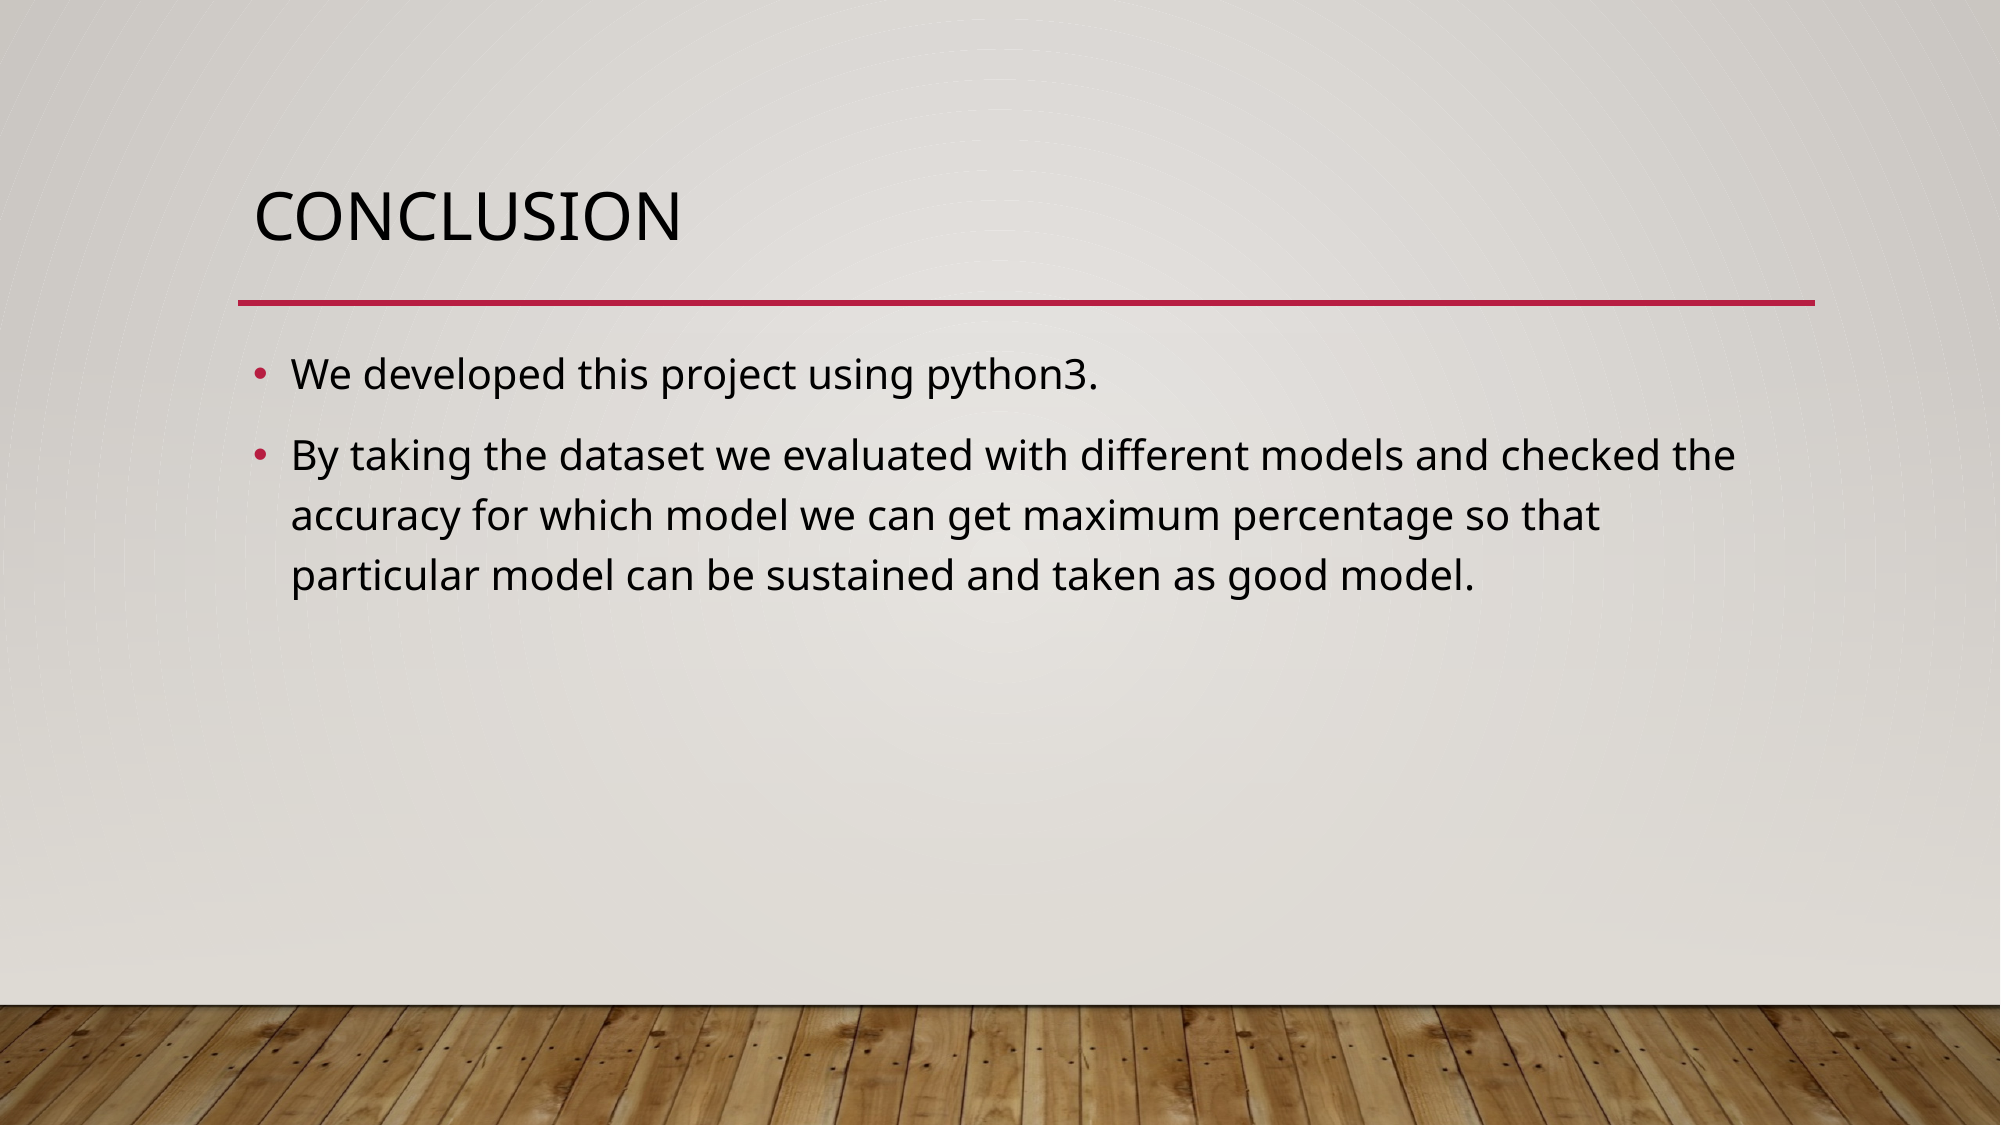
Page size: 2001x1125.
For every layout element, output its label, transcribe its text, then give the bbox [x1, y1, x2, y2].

picture [0, 1005, 2000, 1125]
title conclusion [238, 175, 1814, 330]
list We developed this project using python3. By taking the dataset we evaluated with different models and checked the accuracy for which model we can get maximum percentage so that particular model can be sustained and taken as good model. [238, 330, 1814, 897]
